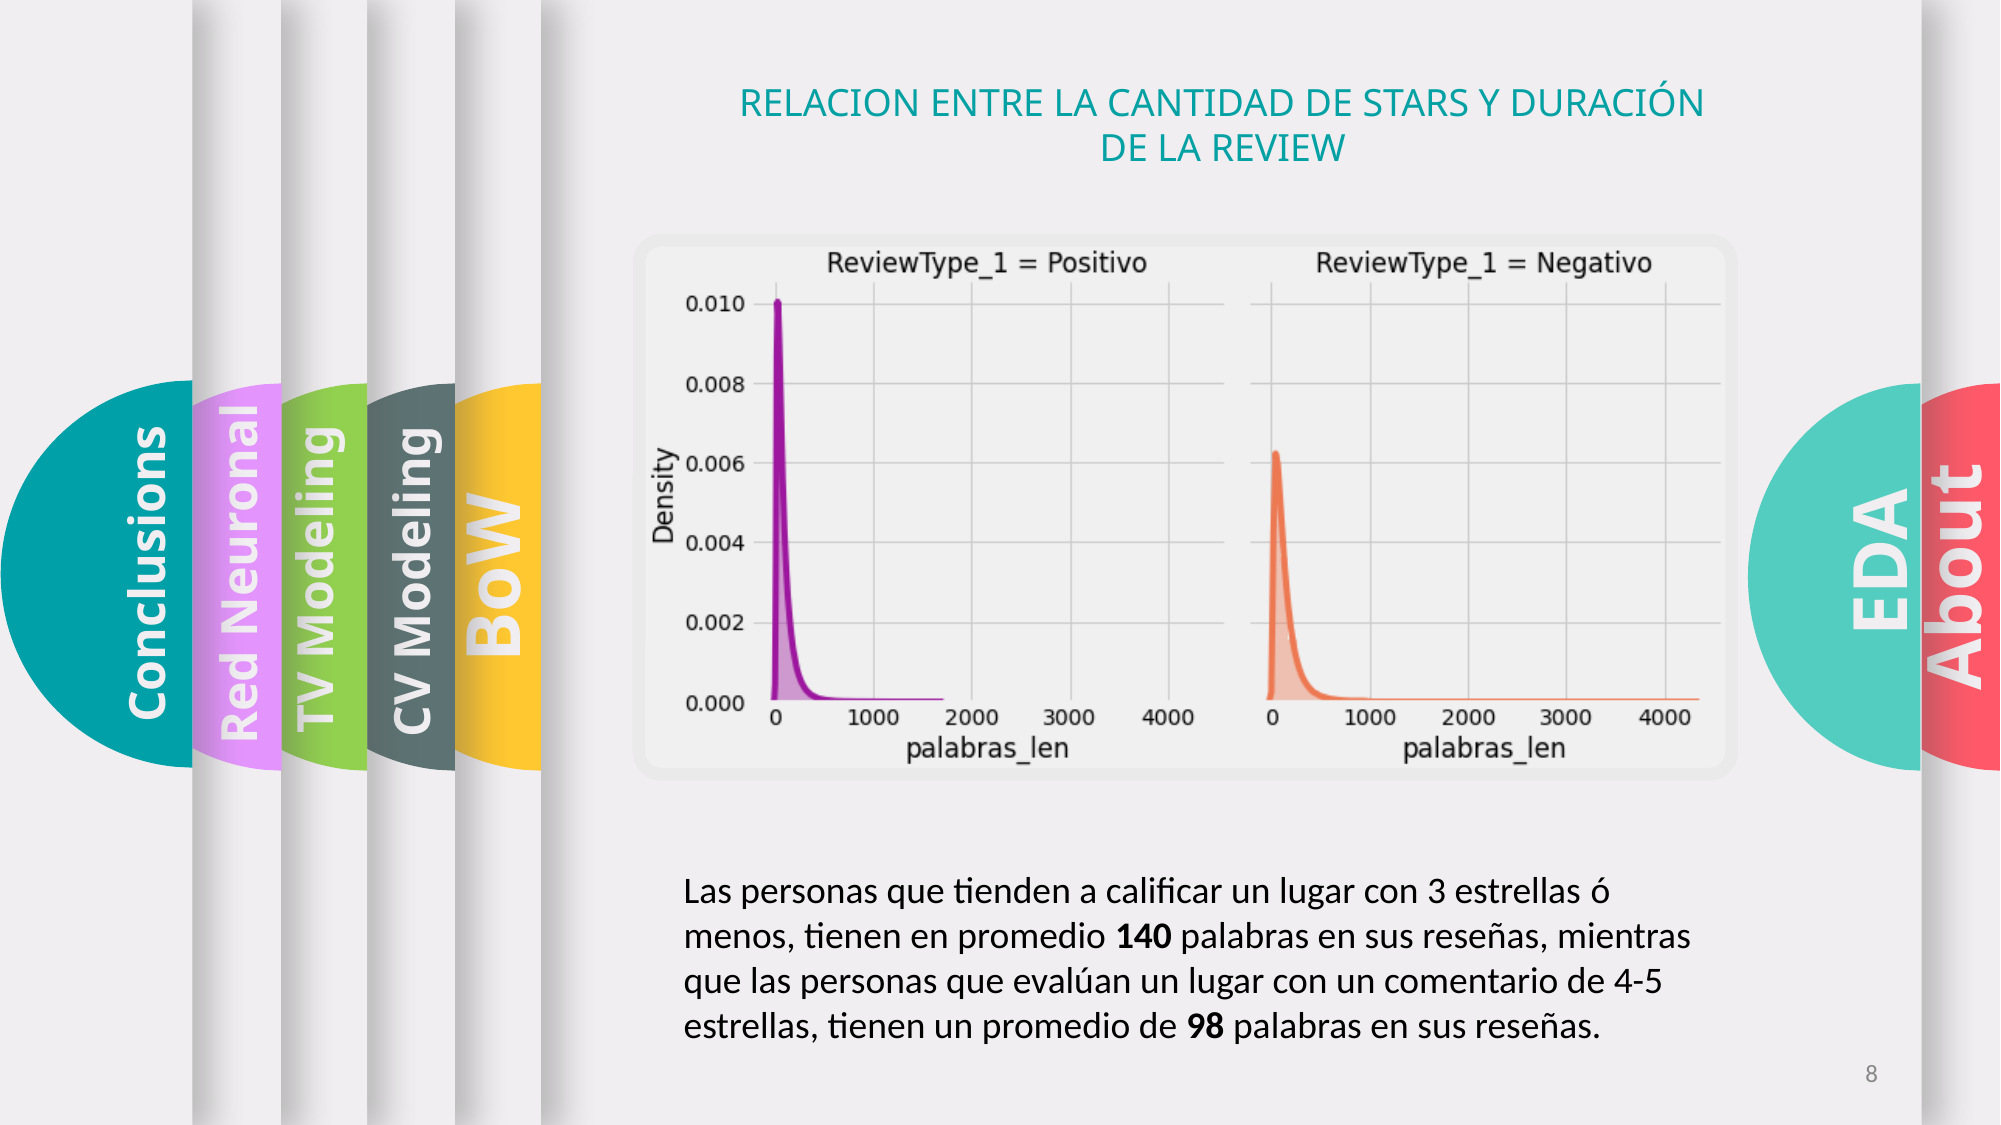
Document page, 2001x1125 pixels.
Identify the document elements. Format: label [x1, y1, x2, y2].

picture [638, 239, 1732, 775]
text_box [0, 0, 193, 1125]
text_box [456, 0, 636, 1125]
text_box [283, 0, 368, 1125]
text_box [194, 0, 282, 1125]
text_box [368, 0, 456, 1125]
text_box [1923, 0, 2000, 1125]
text_box [638, 0, 1922, 1125]
